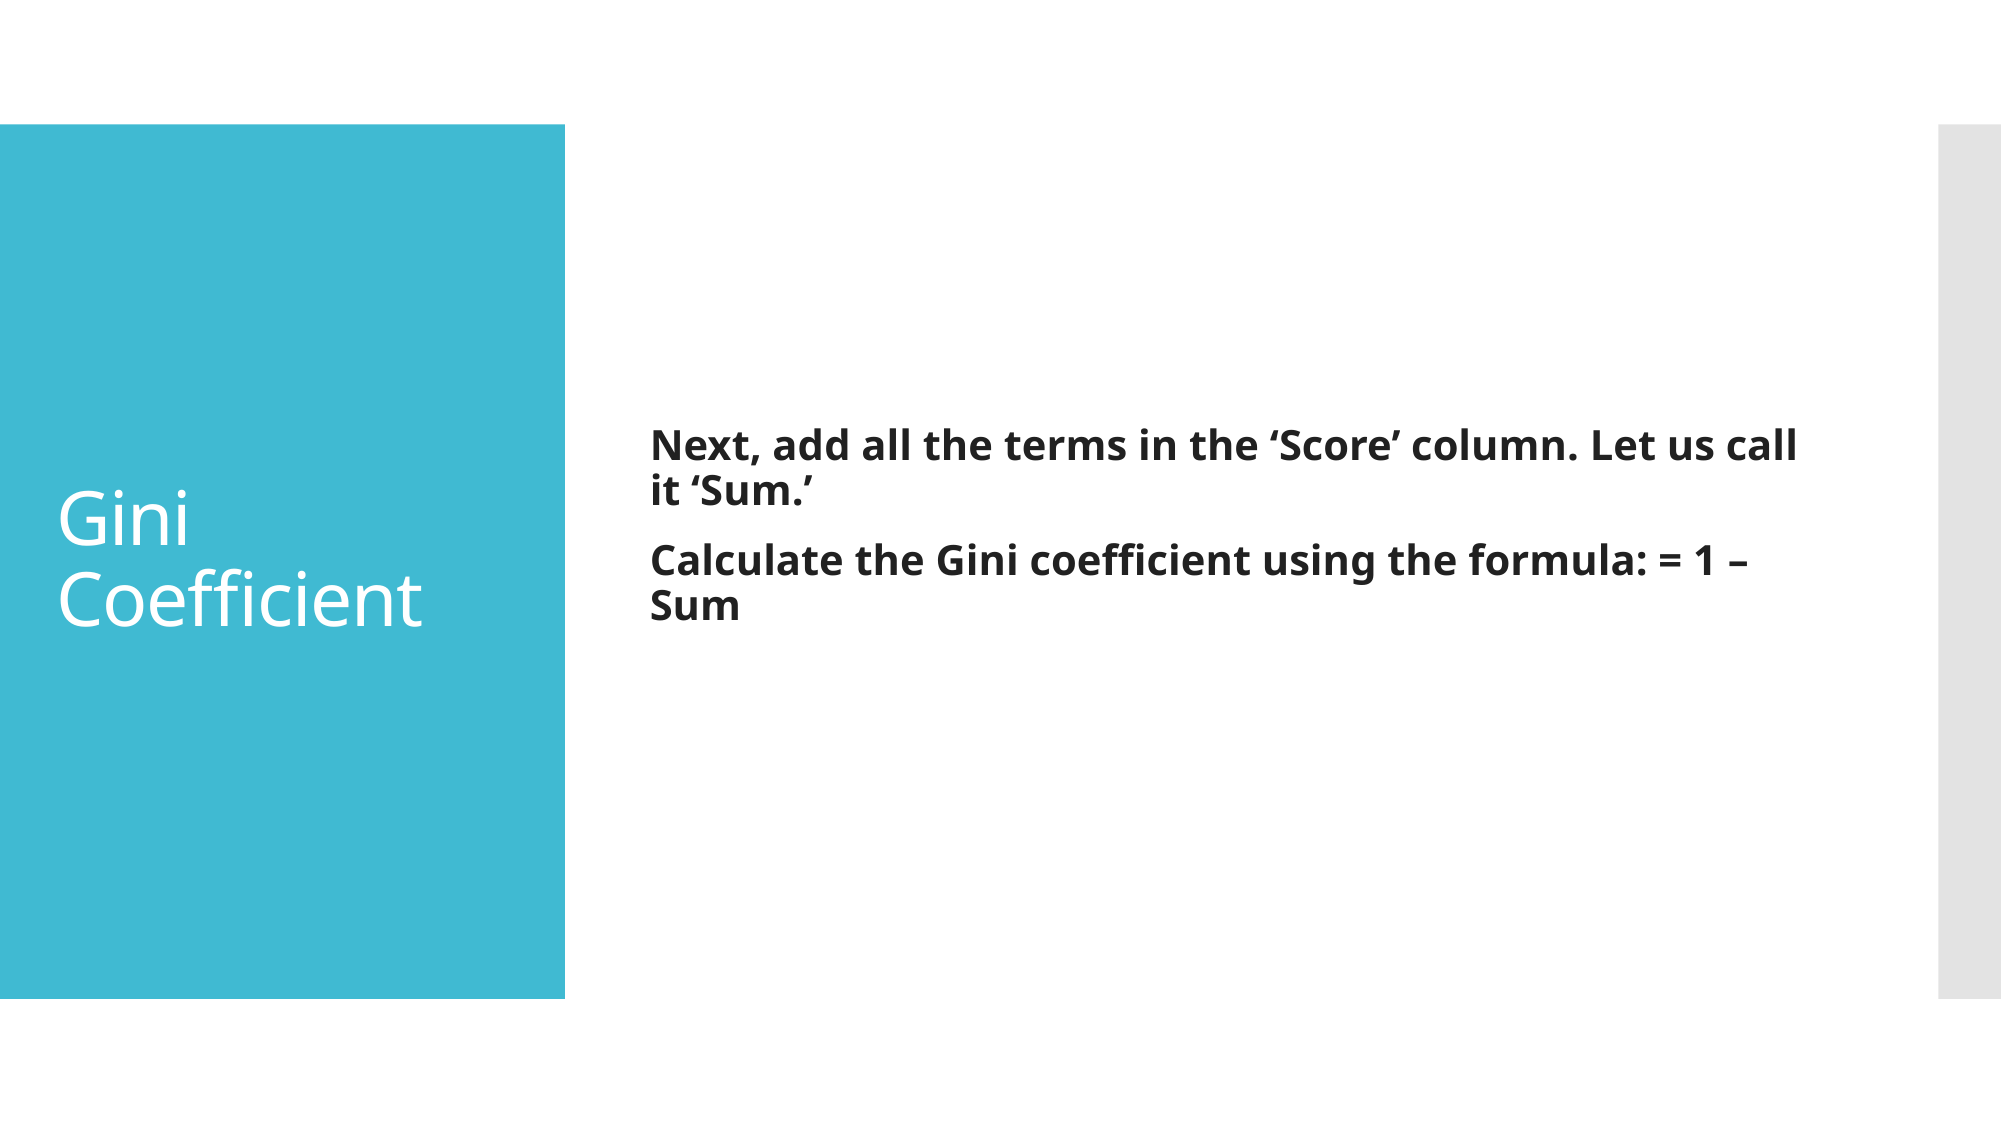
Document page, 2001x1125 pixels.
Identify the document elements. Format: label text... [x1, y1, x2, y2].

list Next, add all the terms in the ‘Score’ column. Let us call it ‘Sum.’ Calculate the Gini coefficient using the formula: = 1 – Sum [634, 141, 1835, 982]
title Gini Coefficient [41, 184, 525, 940]
